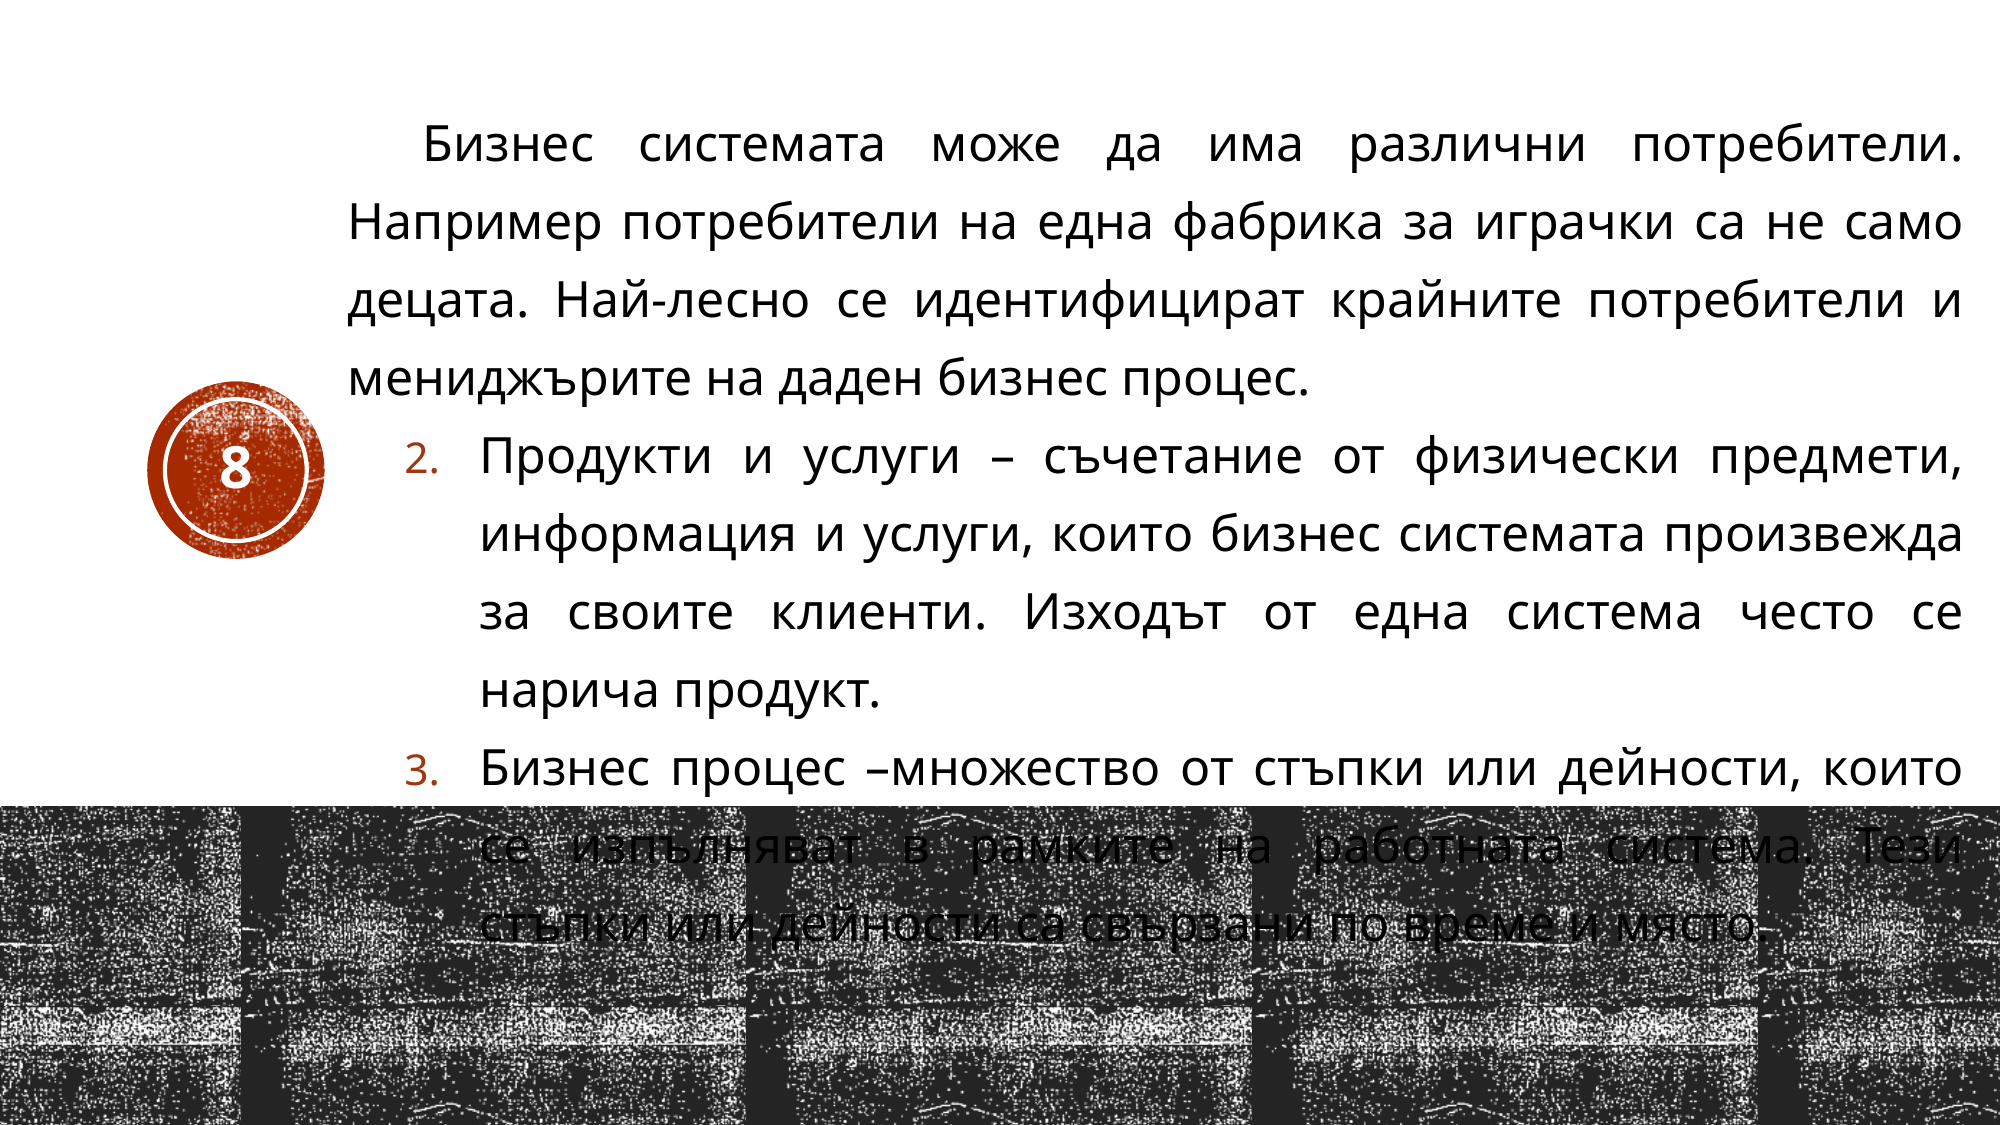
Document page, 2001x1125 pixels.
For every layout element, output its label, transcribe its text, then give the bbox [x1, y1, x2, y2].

text_box Бизнес системата може да има различни потребители. Например потребители на една фабрика за играчки са не само децата. Най-лесно се идентифицират крайните потребители и мениджърите на даден бизнес процес. Продукти и услуги – съчетание от физически предмети, информация и услуги, които бизнес системата произвежда за своите клиенти. Изходът от една система често се нарича продукт. Бизнес процес –множество от стъпки или дейности, които се изпълняват в рамките на работната система. Тези стъпки или дейности са свързани по време и място. [333, 86, 1980, 959]
slide_number 8 [138, 411, 333, 530]
